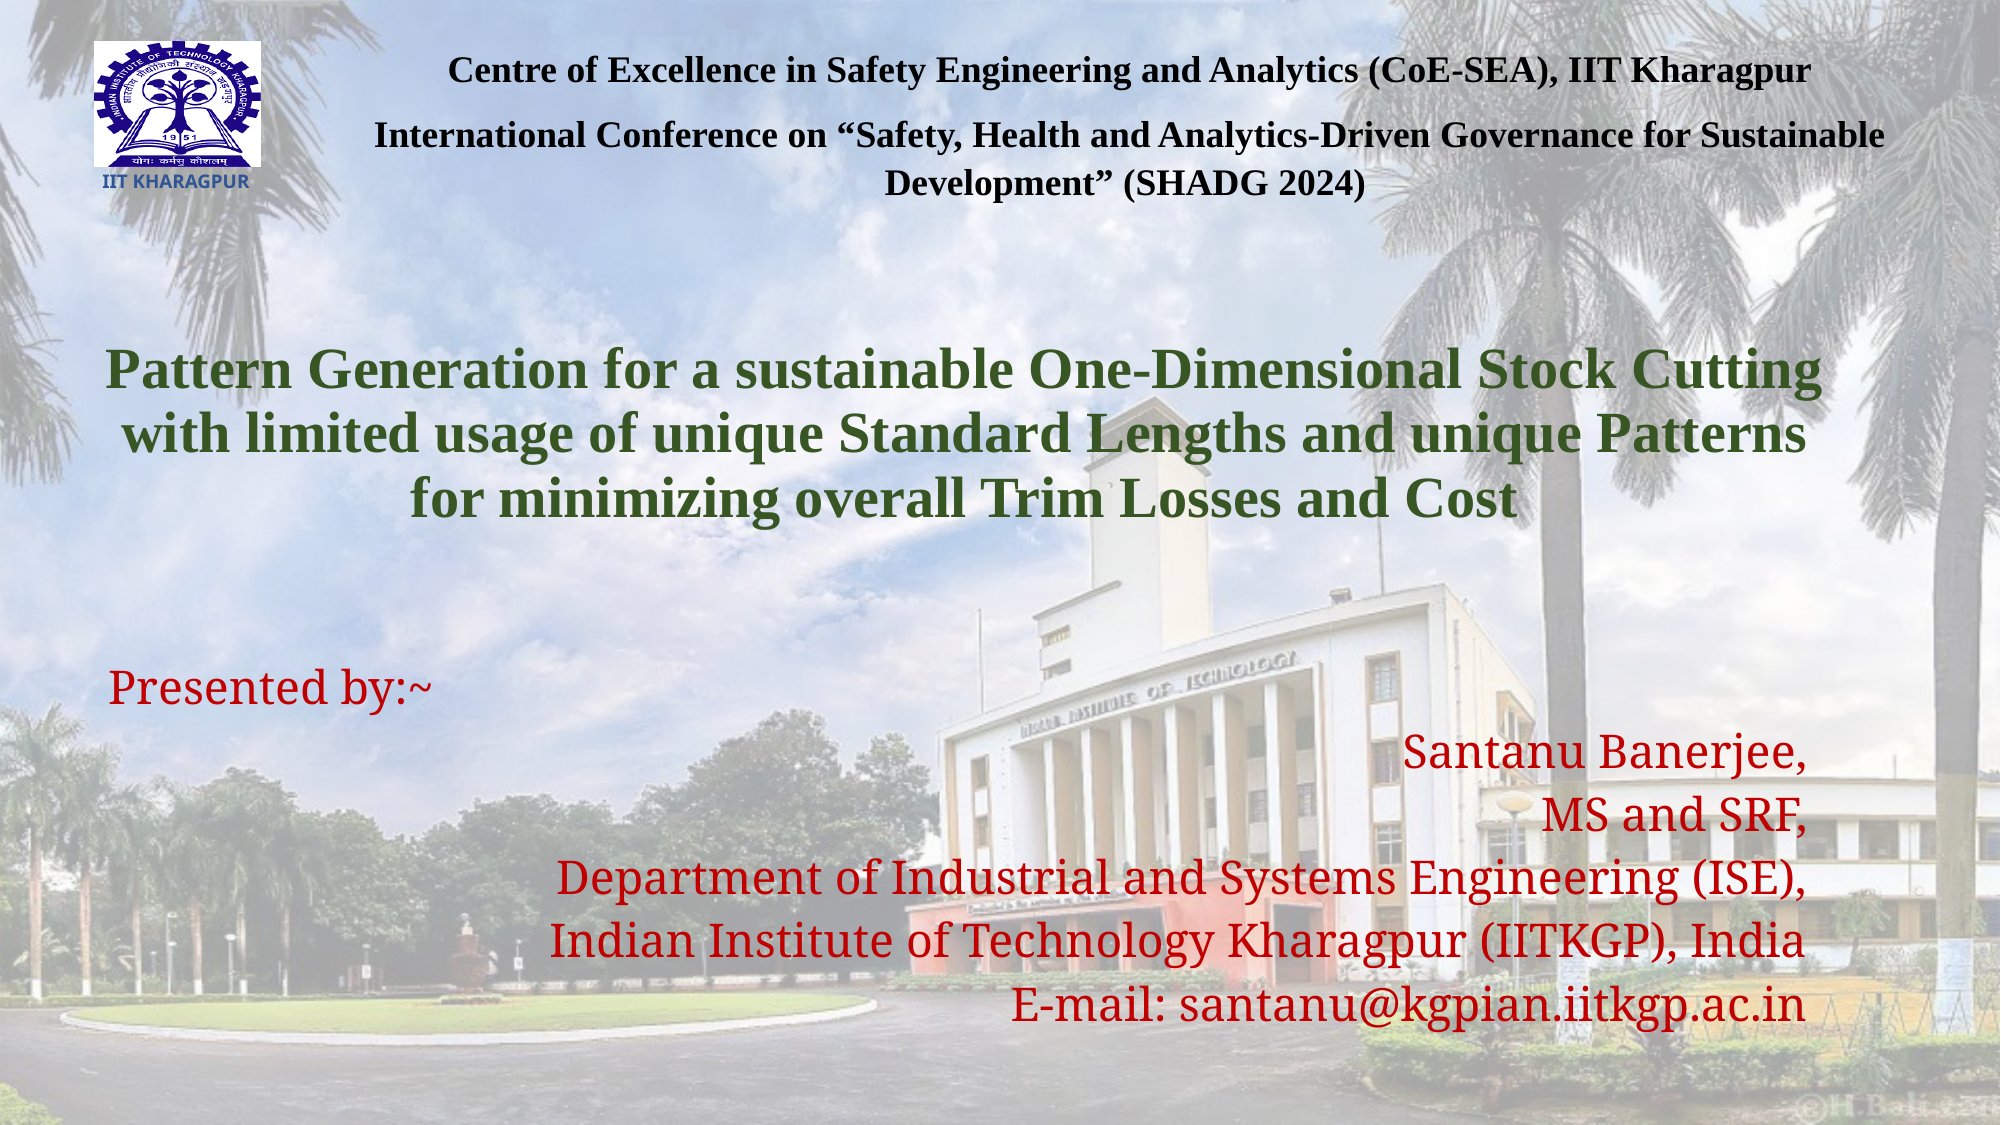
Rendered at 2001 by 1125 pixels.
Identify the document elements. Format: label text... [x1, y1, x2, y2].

picture [94, 41, 261, 167]
list Presented by:~ Santanu Banerjee, MS and SRF, Department of Industrial and Systems Engineering (ISE), Indian Institute of Technology Kharagpur (IITKGP), India E-mail: santanu@kgpian.iitkgp.ac.in [93, 647, 1823, 1043]
table_cell 20408.2 [0, 0, 2000, 1125]
list Pattern Generation for a sustainable One-Dimensional Stock Cutting with limited usage of unique Standard Lengths and unique Patterns for minimizing overall Trim Losses and Cost [76, 328, 1854, 596]
